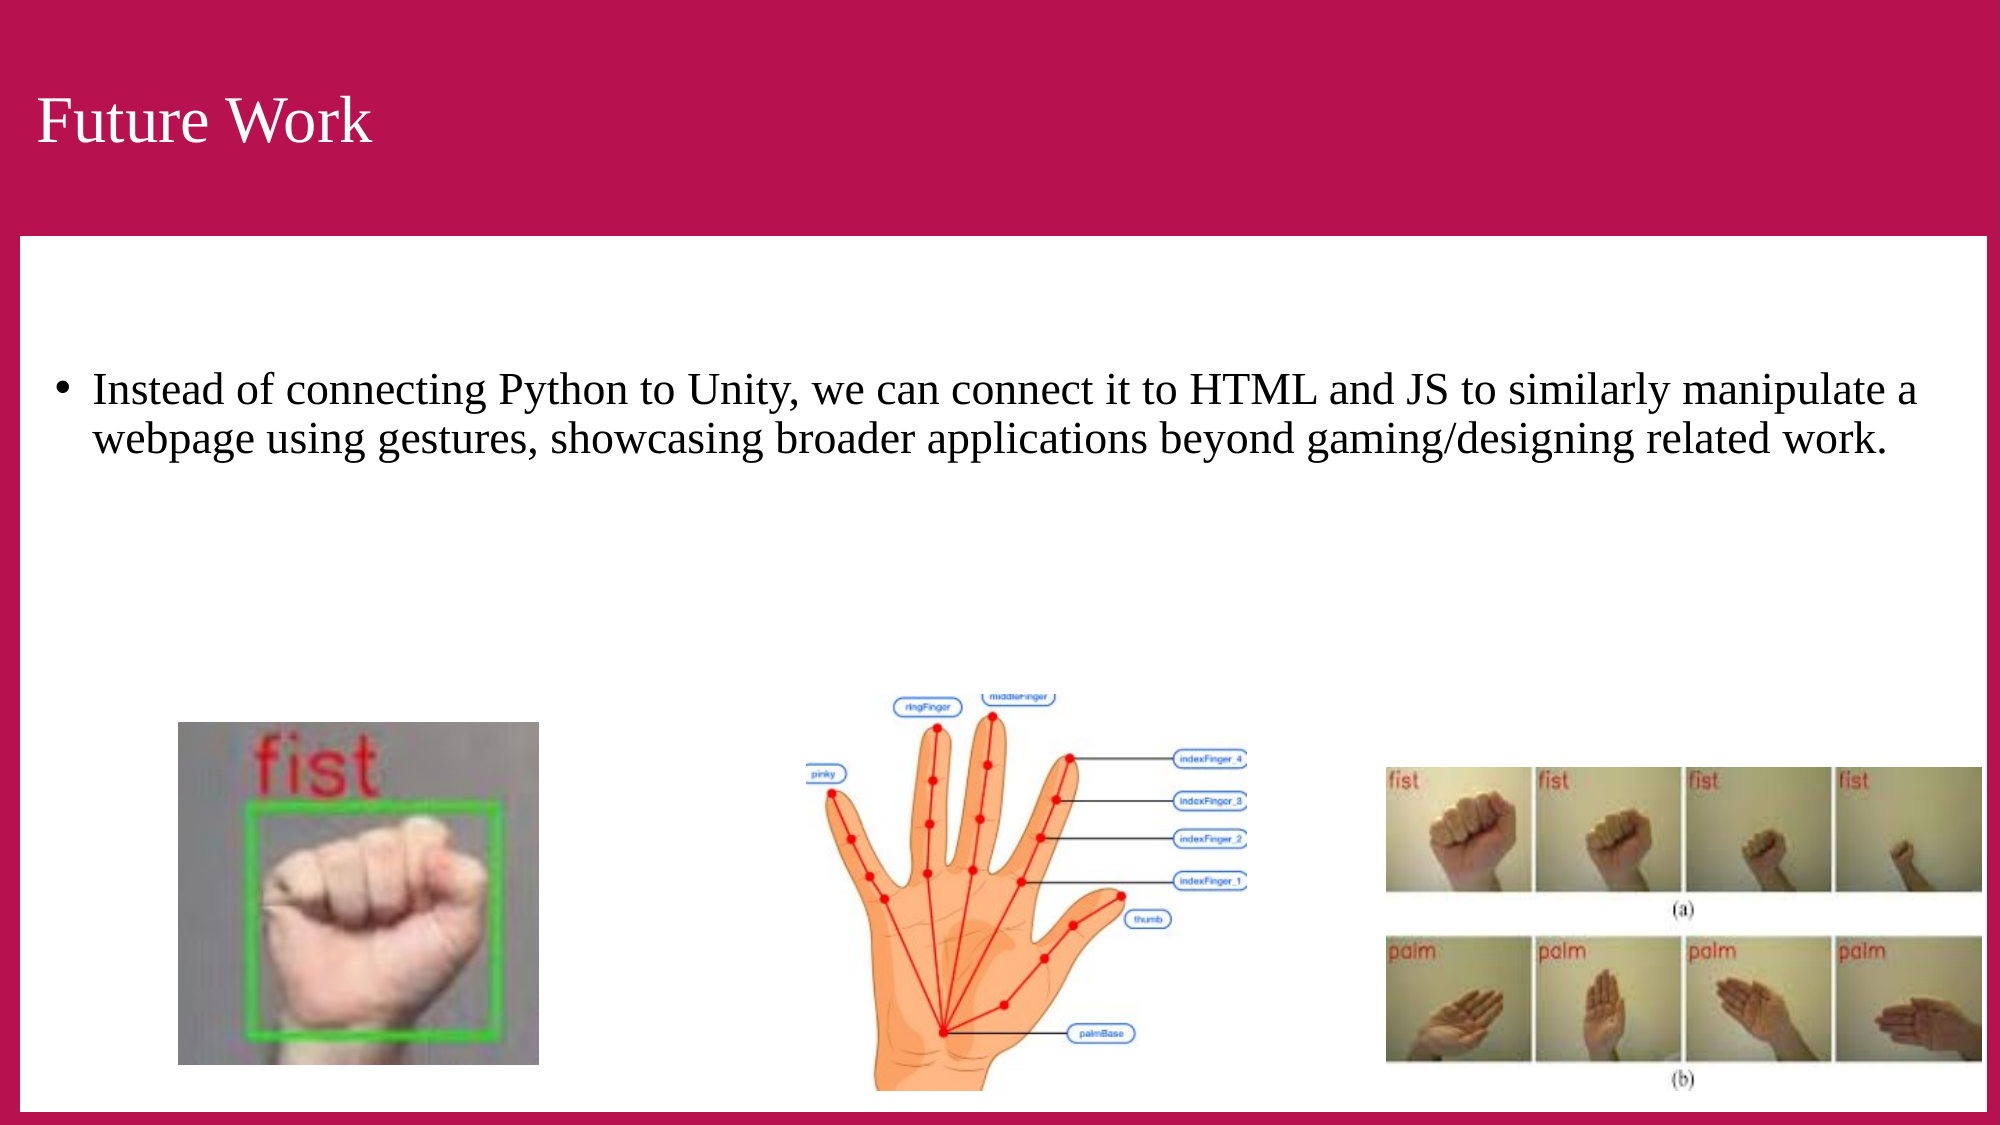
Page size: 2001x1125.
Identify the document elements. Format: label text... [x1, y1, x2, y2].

picture [178, 722, 539, 1065]
picture [1385, 766, 1982, 1091]
list Instead of connecting Python to Unity, we can connect it to HTML and JS to similarly manipulate a webpage using gestures, showcasing broader applications beyond gaming/designing related work. [39, 281, 1982, 1047]
title Future Work [21, 11, 1982, 230]
picture [806, 693, 1247, 1091]
